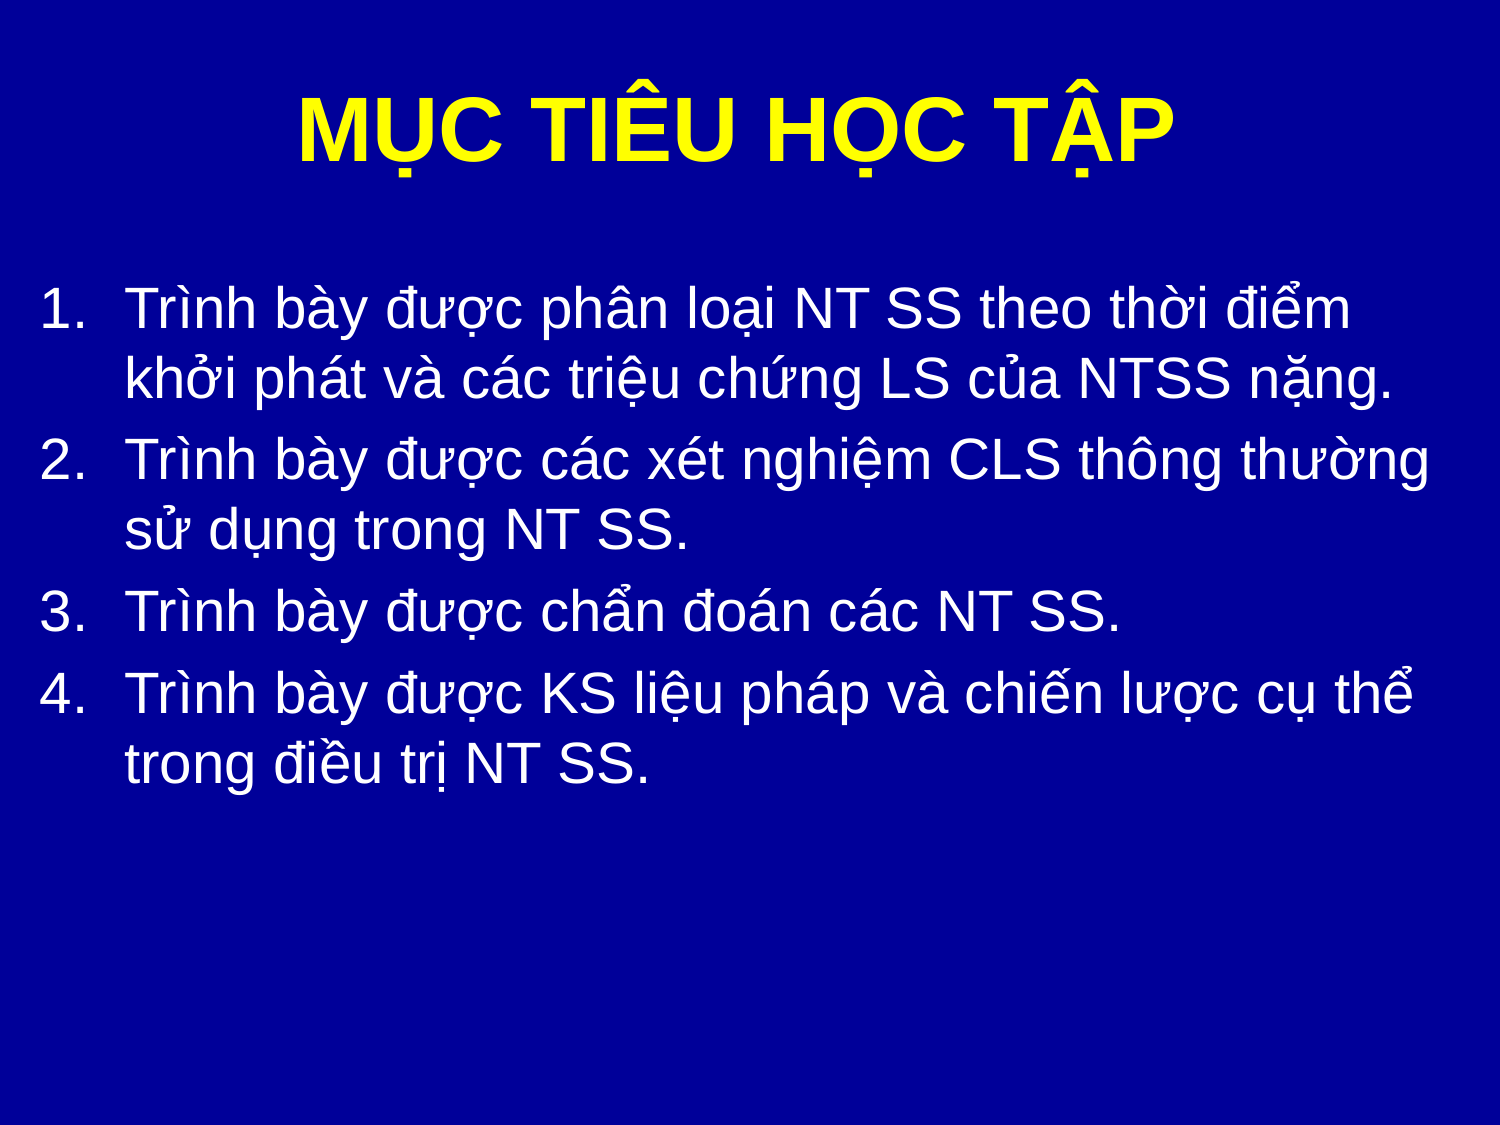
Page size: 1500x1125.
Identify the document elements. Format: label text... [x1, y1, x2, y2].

title MỤC TIÊU HỌC TẬP [75, 50, 1425, 200]
list Trình bày được phân loại NT SS theo thời điểm khởi phát và các triệu chứng LS của NTSS nặng. Trình bày được các xét nghiệm CLS thông thường sử dụng trong NT SS. Trình bày được chẩn đoán các NT SS. Trình bày được KS liệu pháp và chiến lược cụ thể trong điều trị NT SS. [24, 262, 1463, 1013]
